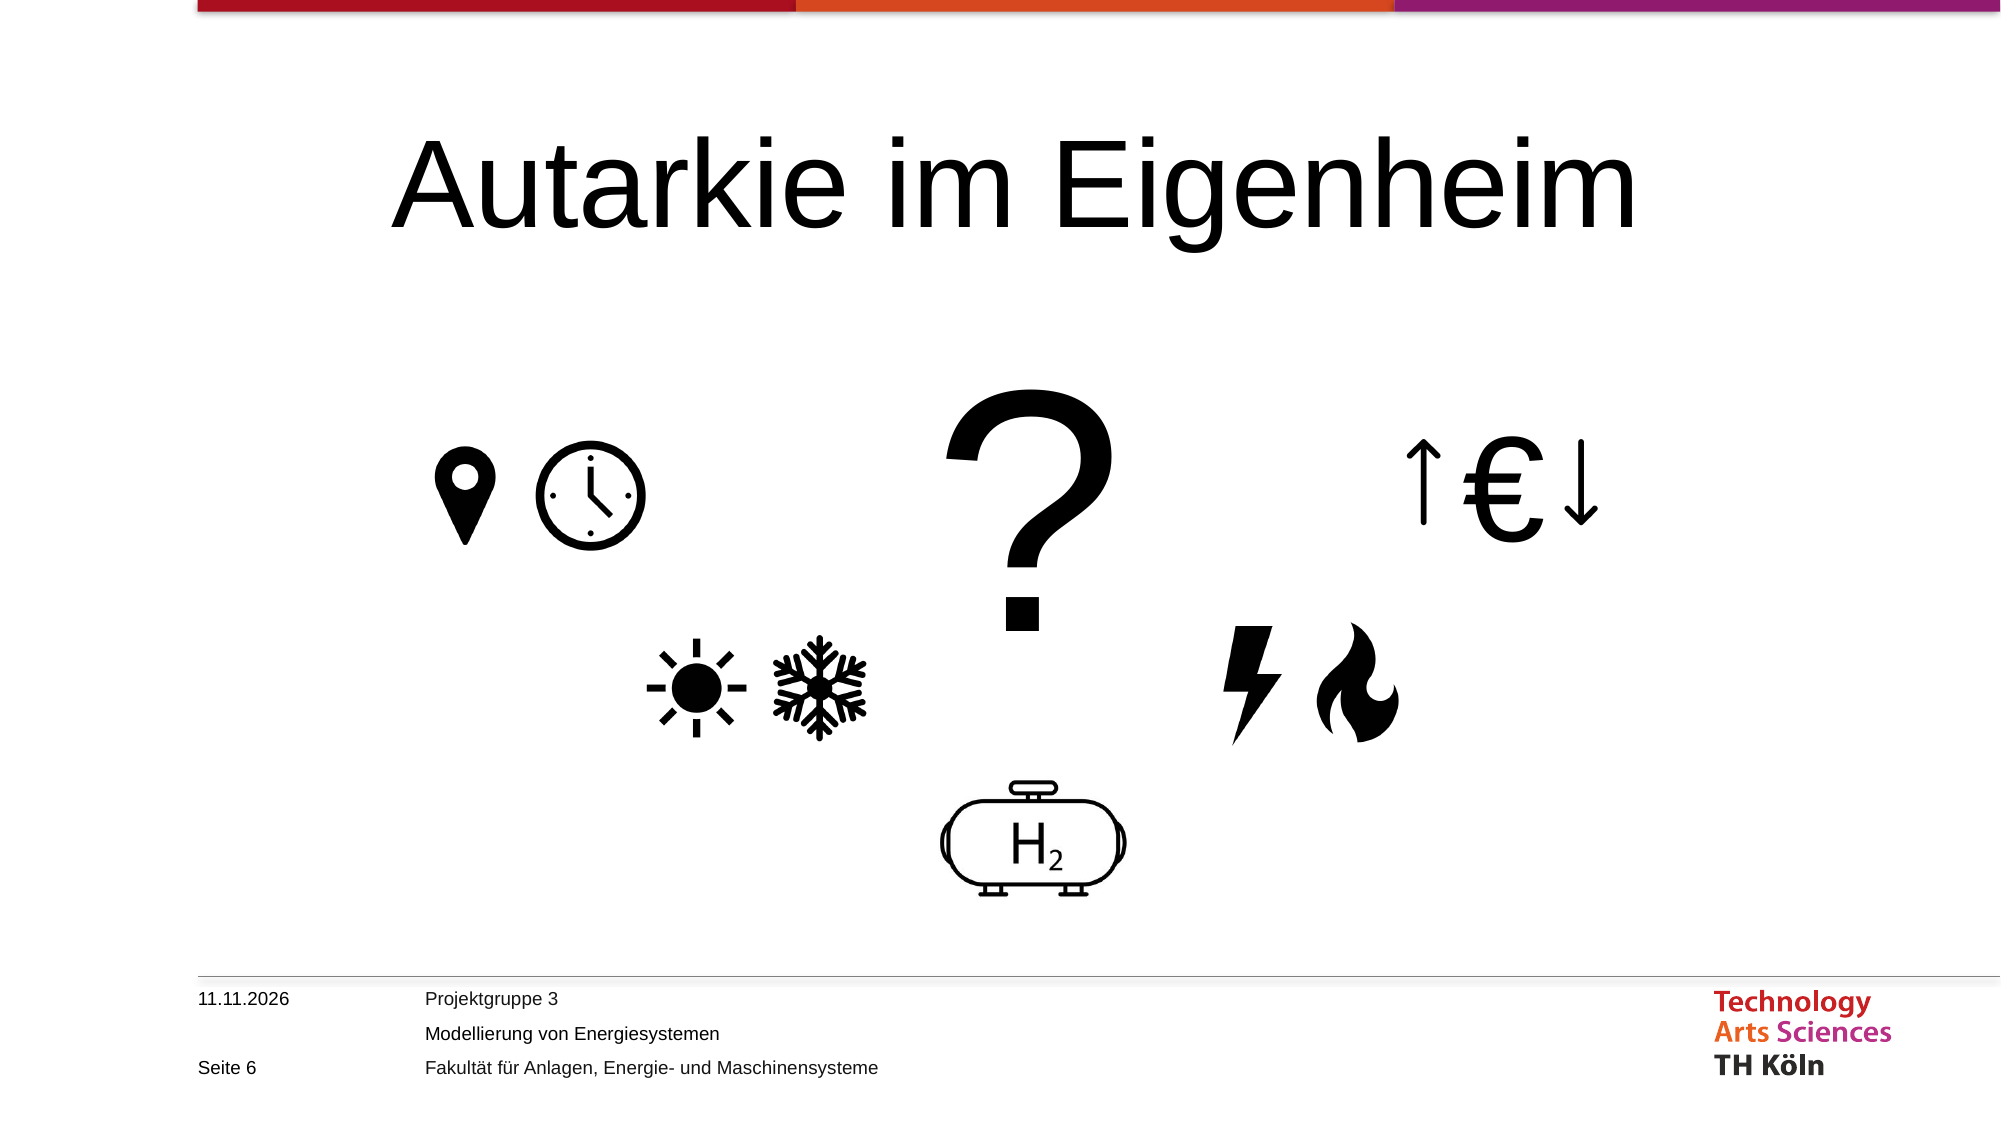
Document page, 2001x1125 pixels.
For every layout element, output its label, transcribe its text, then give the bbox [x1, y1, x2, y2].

picture [1376, 435, 1471, 530]
slide_number Seite 6 [197, 1043, 358, 1079]
text_box Autarkie im Eigenheim [376, 95, 1716, 261]
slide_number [197, 986, 411, 1016]
picture [917, 762, 1141, 913]
picture [621, 612, 895, 764]
text_box ? [917, 278, 1109, 709]
picture [1533, 435, 1629, 530]
picture [1182, 615, 1424, 756]
picture [395, 426, 660, 566]
text_box € [1447, 383, 1561, 579]
